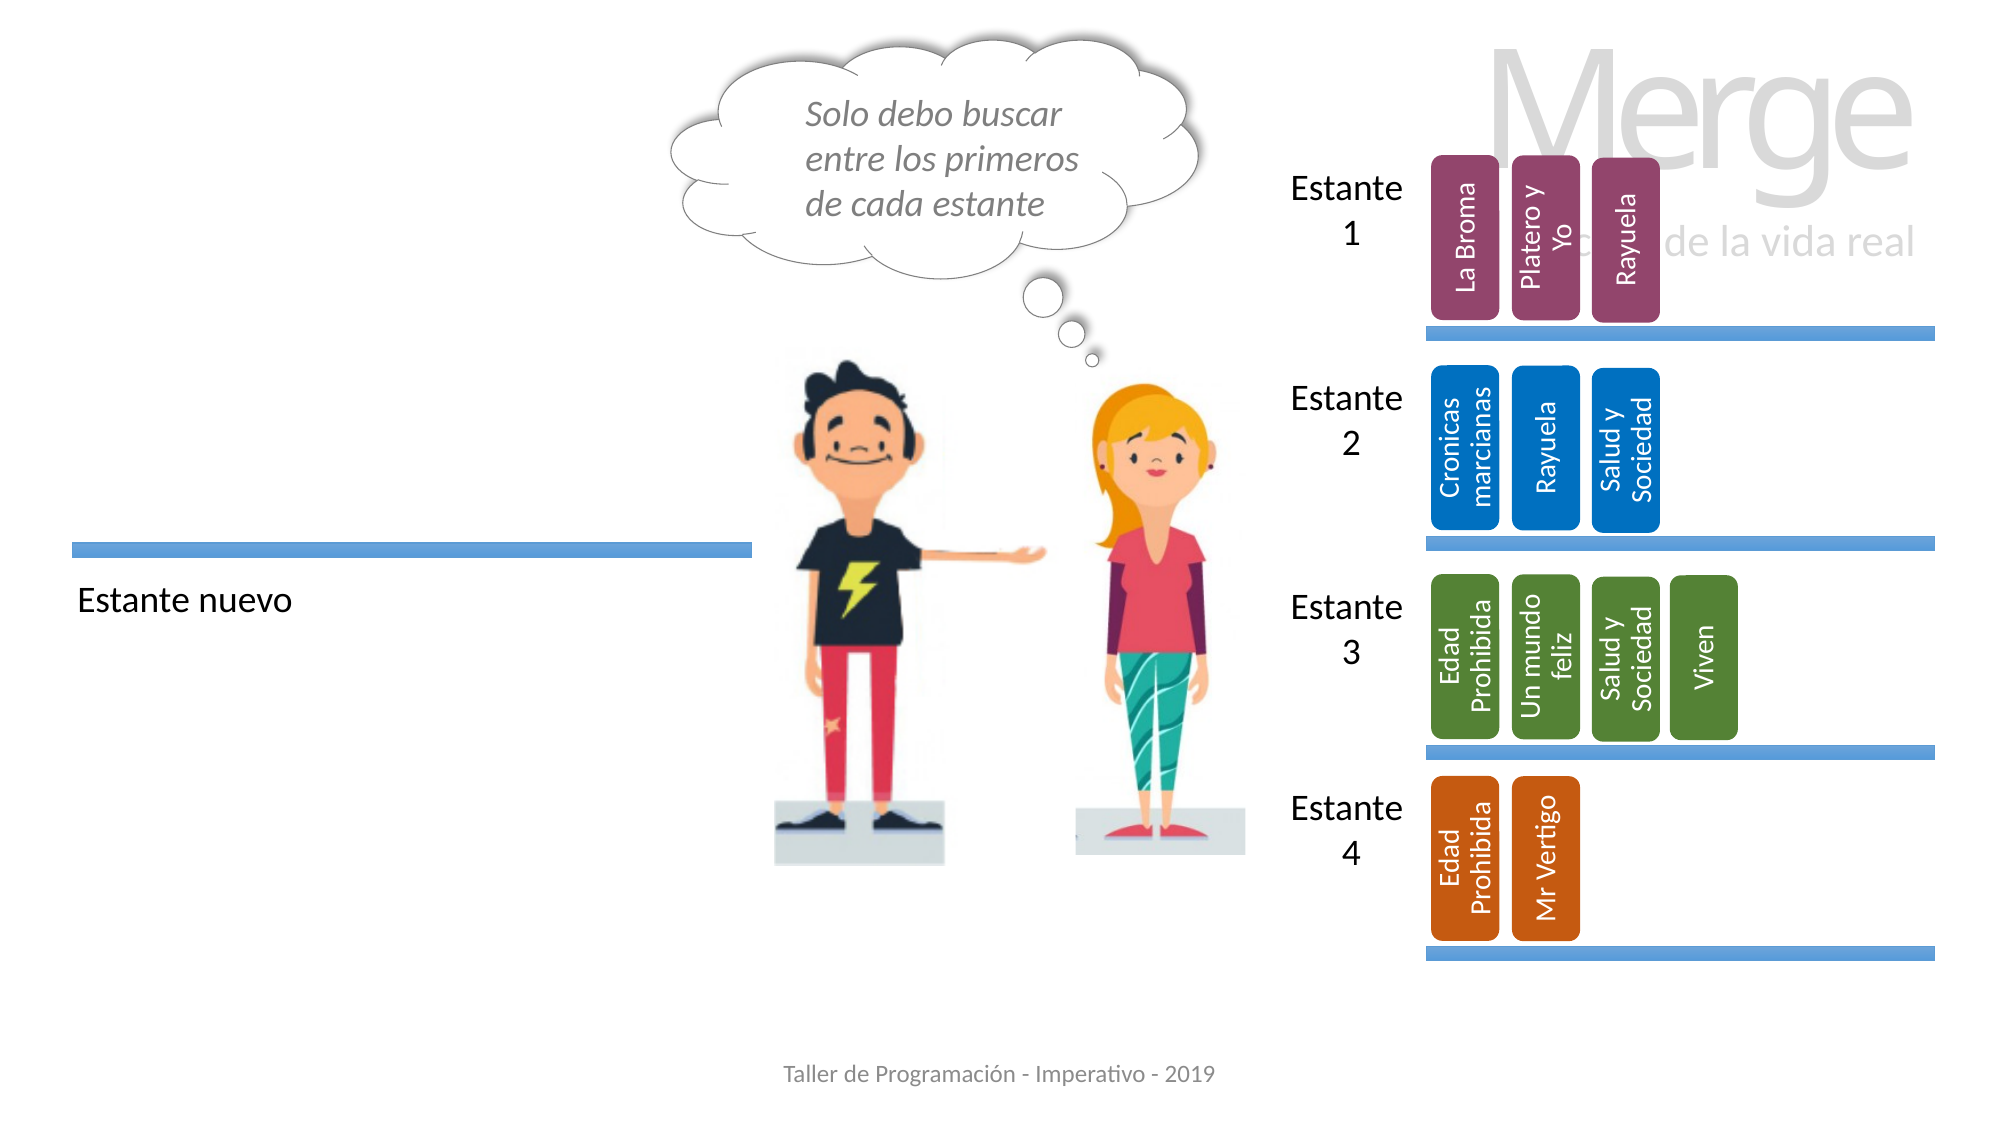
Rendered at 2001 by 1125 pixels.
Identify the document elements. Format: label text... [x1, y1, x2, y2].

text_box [671, 39, 1199, 279]
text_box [1382, 824, 1548, 893]
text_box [1463, 413, 1629, 482]
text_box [1543, 416, 1709, 485]
text_box [1426, 536, 1935, 551]
text_box [72, 542, 752, 558]
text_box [1621, 623, 1787, 692]
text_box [1462, 0, 1996, 279]
text_box Estante 3 [1275, 574, 1419, 679]
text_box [1463, 203, 1629, 272]
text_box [1382, 413, 1463, 482]
text_box Estante 4 [1275, 776, 1419, 881]
text_box Estante 2 [1275, 365, 1419, 471]
picture [774, 346, 1246, 866]
footer Taller de Programación - Imperativo - 2019 [662, 1042, 1338, 1103]
text_box [1426, 745, 1935, 760]
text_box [1548, 824, 1629, 893]
text_box [1426, 946, 1935, 961]
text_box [1382, 203, 1463, 272]
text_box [1543, 205, 1709, 275]
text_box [1463, 622, 1629, 691]
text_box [1543, 625, 1709, 694]
text_box Estante 1 [1275, 155, 1419, 260]
text_box Estante nuevo [62, 567, 515, 628]
text_box [1426, 326, 1935, 341]
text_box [1382, 622, 1463, 691]
